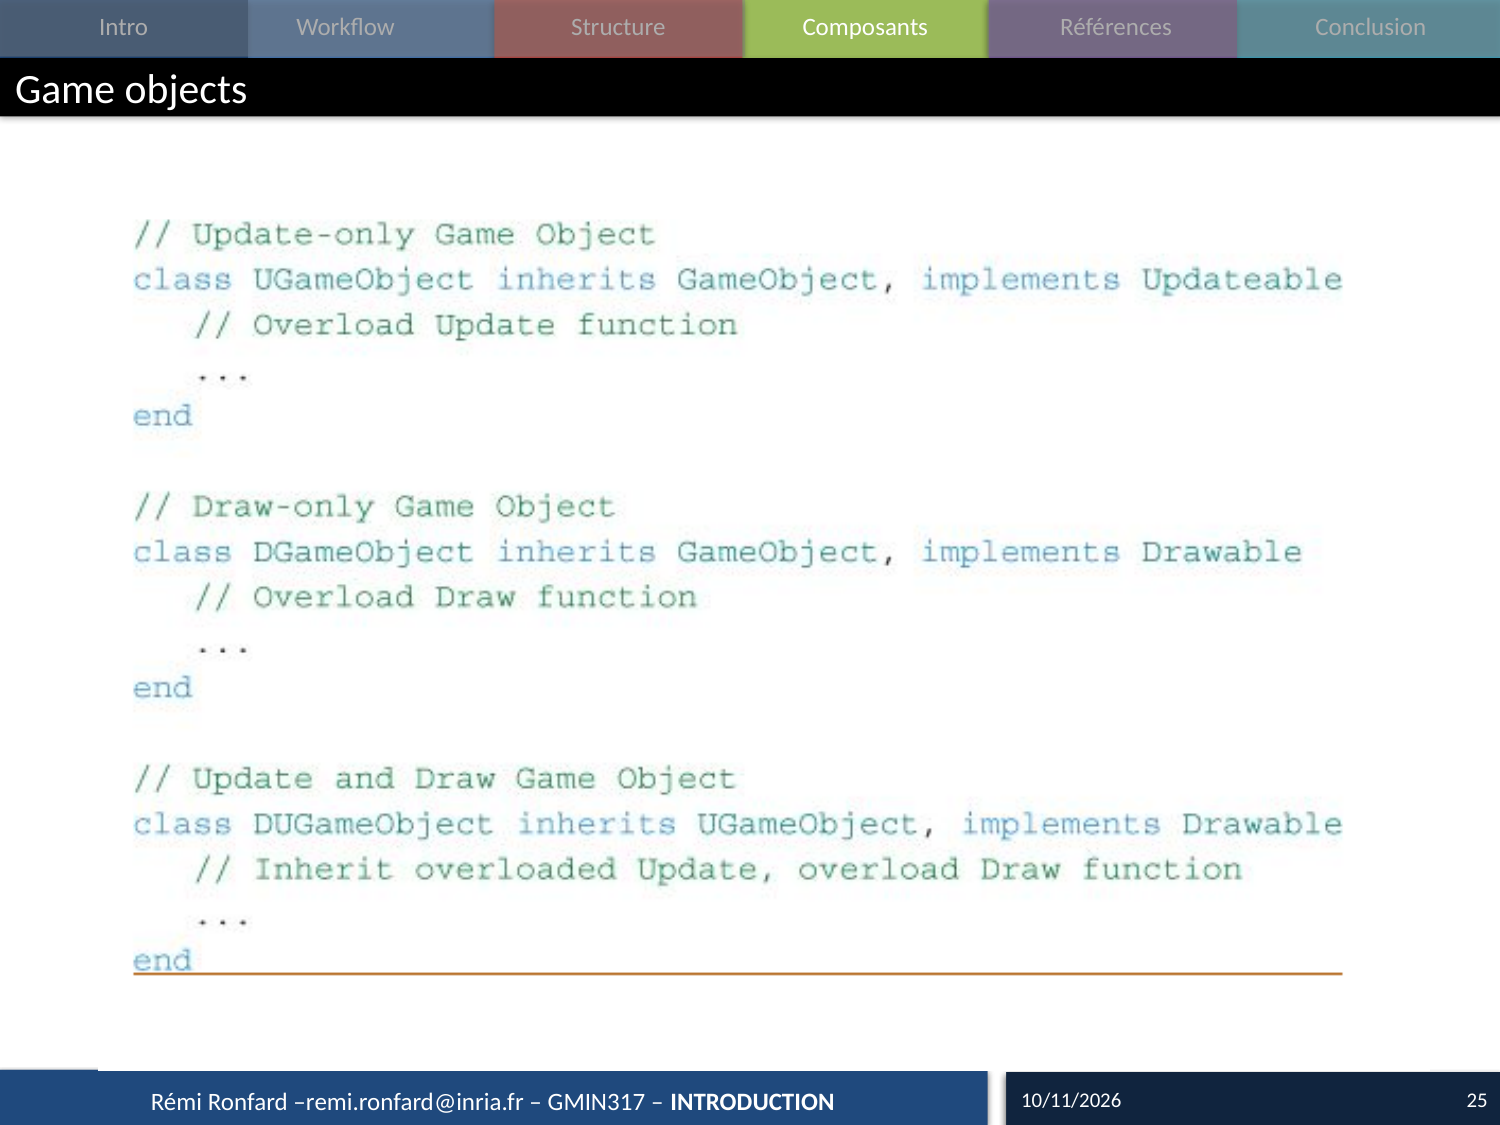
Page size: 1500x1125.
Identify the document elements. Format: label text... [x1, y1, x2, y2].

picture [98, 198, 1430, 1071]
title Game objects [0, 58, 1500, 117]
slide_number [1006, 1079, 1153, 1125]
footer Rémi Ronfard –remi.ronfard@inria.fr – GMIN317 – INTRODUCTION [0, 1072, 988, 1125]
slide_number 25 [1153, 1071, 1500, 1125]
